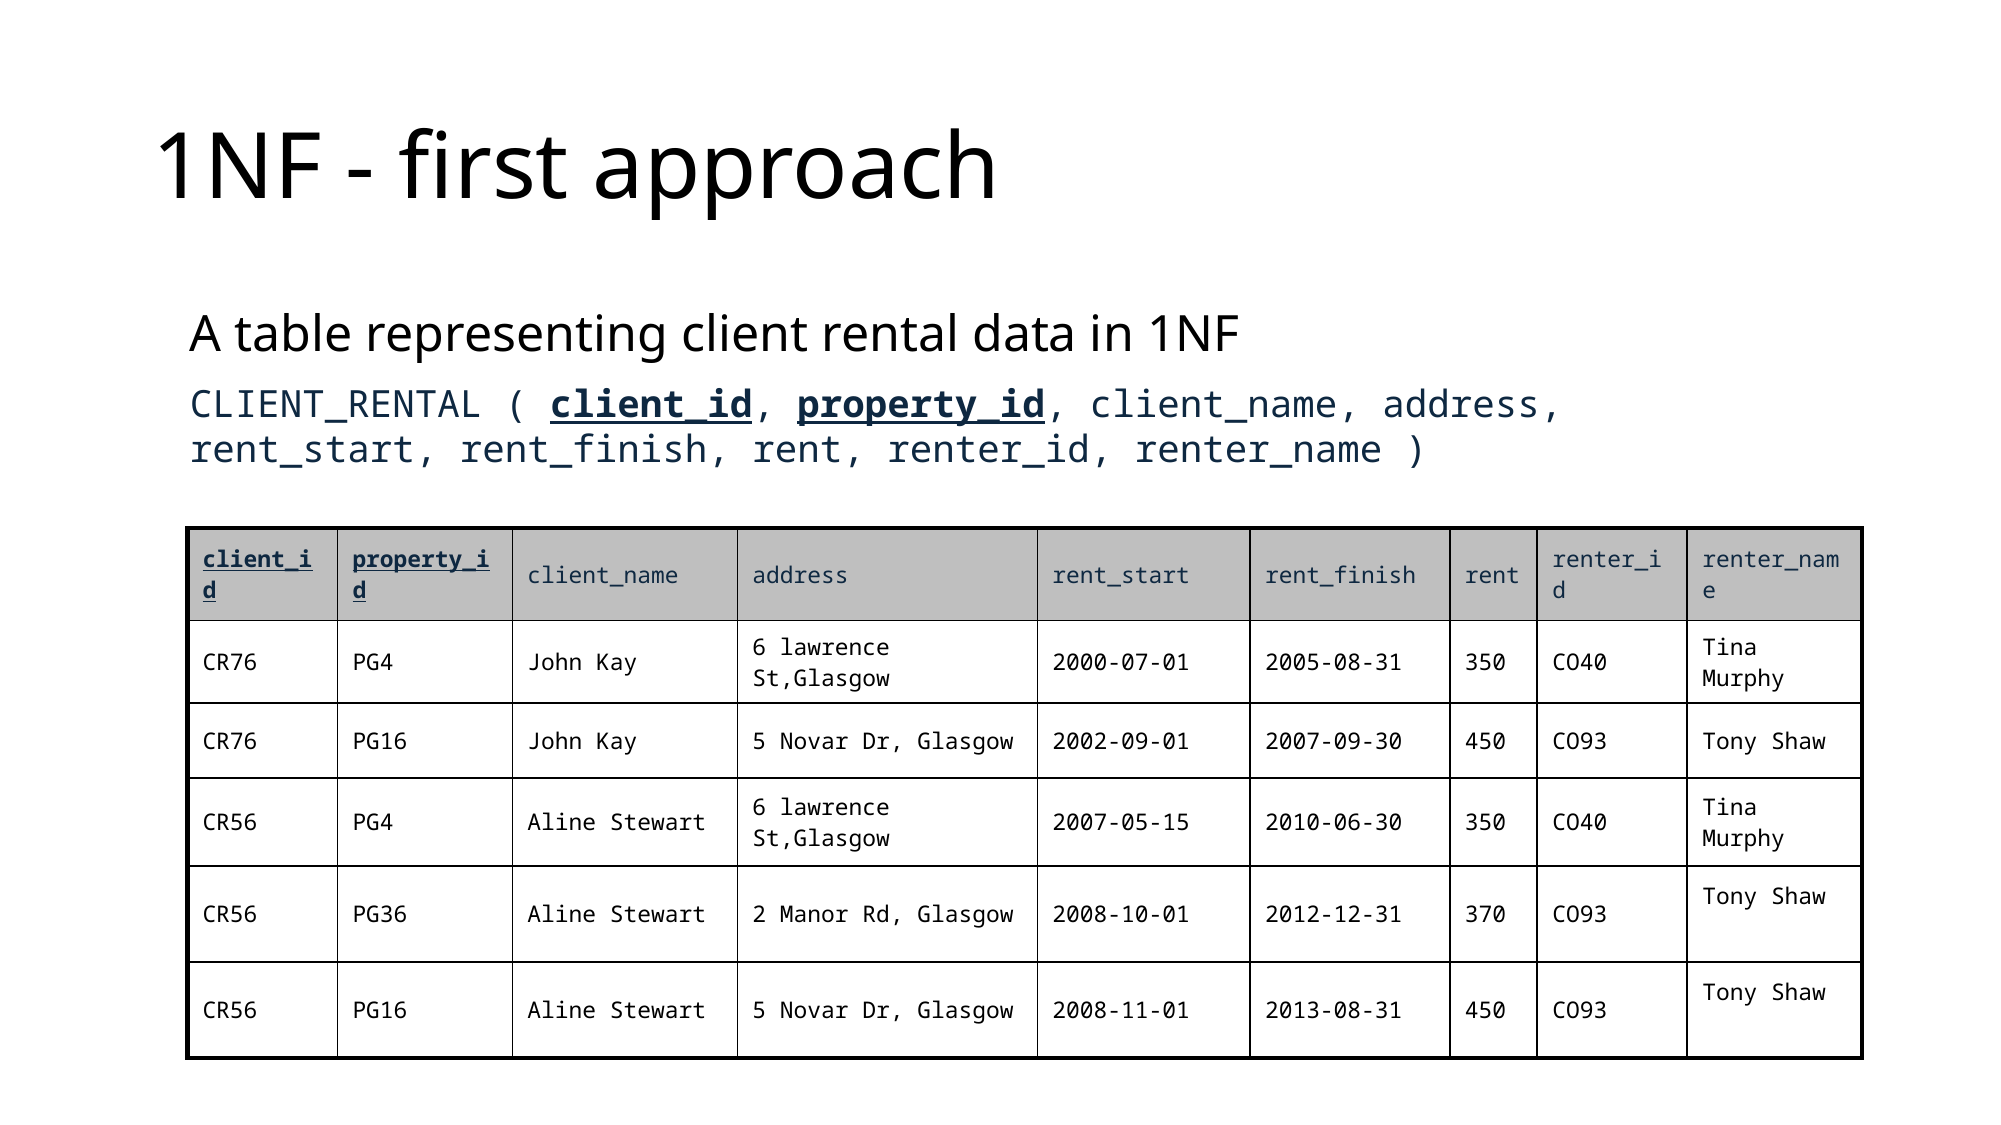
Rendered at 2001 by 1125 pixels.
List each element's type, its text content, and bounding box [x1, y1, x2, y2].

table_cell Aline Stewart [513, 779, 737, 865]
table_header client_name [513, 530, 737, 620]
table_cell CO40 [1538, 621, 1686, 702]
table_cell Tony Shaw [1688, 963, 1860, 1056]
table_cell 2007-09-30 [1251, 704, 1449, 777]
table_header property_id [338, 530, 512, 620]
table_cell 350 [1451, 779, 1536, 865]
table_cell CO93 [1538, 963, 1686, 1056]
table_cell John Kay [513, 704, 737, 777]
table_cell CR56 [190, 867, 337, 961]
table_header renter_name [1688, 530, 1860, 620]
table_header rent [1451, 530, 1536, 620]
table_cell Tony Shaw [1688, 867, 1860, 961]
table_cell 2008-11-01 [1038, 963, 1249, 1056]
table_cell 6 lawrence St,Glasgow [738, 621, 1037, 702]
table_cell 2010-06-30 [1251, 779, 1449, 865]
table_cell 450 [1451, 704, 1536, 777]
table_cell 2007-05-15 [1038, 779, 1249, 865]
table_header renter_id [1538, 530, 1686, 620]
table_cell CO93 [1538, 704, 1686, 777]
table_cell CR56 [190, 779, 337, 865]
table_cell CR56 [190, 963, 337, 1056]
table_cell Aline Stewart [513, 867, 737, 961]
table_cell 2008-10-01 [1038, 867, 1249, 961]
table_cell CR76 [190, 621, 337, 702]
table_cell Aline Stewart [513, 963, 737, 1056]
table_cell John Kay [513, 621, 737, 702]
table_cell 2000-07-01 [1038, 621, 1249, 702]
table_cell 370 [1451, 867, 1536, 961]
table_cell PG36 [338, 867, 512, 961]
table_cell PG16 [338, 963, 512, 1056]
table_cell 6 lawrence St,Glasgow [738, 779, 1037, 865]
table_header rent_start [1038, 530, 1249, 620]
table_cell 2 Manor Rd, Glasgow [738, 867, 1037, 961]
table_cell Tony Shaw [1688, 704, 1860, 777]
table_cell PG16 [338, 704, 512, 777]
table_cell CO93 [1538, 867, 1686, 961]
table_cell Tina Murphy [1688, 779, 1860, 865]
table_cell 5 Novar Dr, Glasgow [738, 704, 1037, 777]
table_header address [738, 530, 1037, 620]
table_cell 2002-09-01 [1038, 704, 1249, 777]
table_cell PG4 [338, 621, 512, 702]
table_cell 450 [1451, 963, 1536, 1056]
text_box A table representing client rental data in 1NF CLIENT_RENTAL ( client_id, property_id, client_name, address, rent_start, rent_finish, rent, renter_id, renter_name ) [174, 294, 1700, 478]
table_cell PG4 [338, 779, 512, 865]
table_cell CR76 [190, 704, 337, 777]
table_cell Tina Murphy [1688, 621, 1860, 702]
title 1NF - first approach [137, 59, 1863, 278]
table_cell 2012-12-31 [1251, 867, 1449, 961]
table_cell 5 Novar Dr, Glasgow [738, 963, 1037, 1056]
table_header rent_finish [1251, 530, 1449, 620]
table_cell 2005-08-31 [1251, 621, 1449, 702]
table_cell 2013-08-31 [1251, 963, 1449, 1056]
table_cell CO40 [1538, 779, 1686, 865]
table_cell 350 [1451, 621, 1536, 702]
table_header client_id [190, 530, 337, 620]
